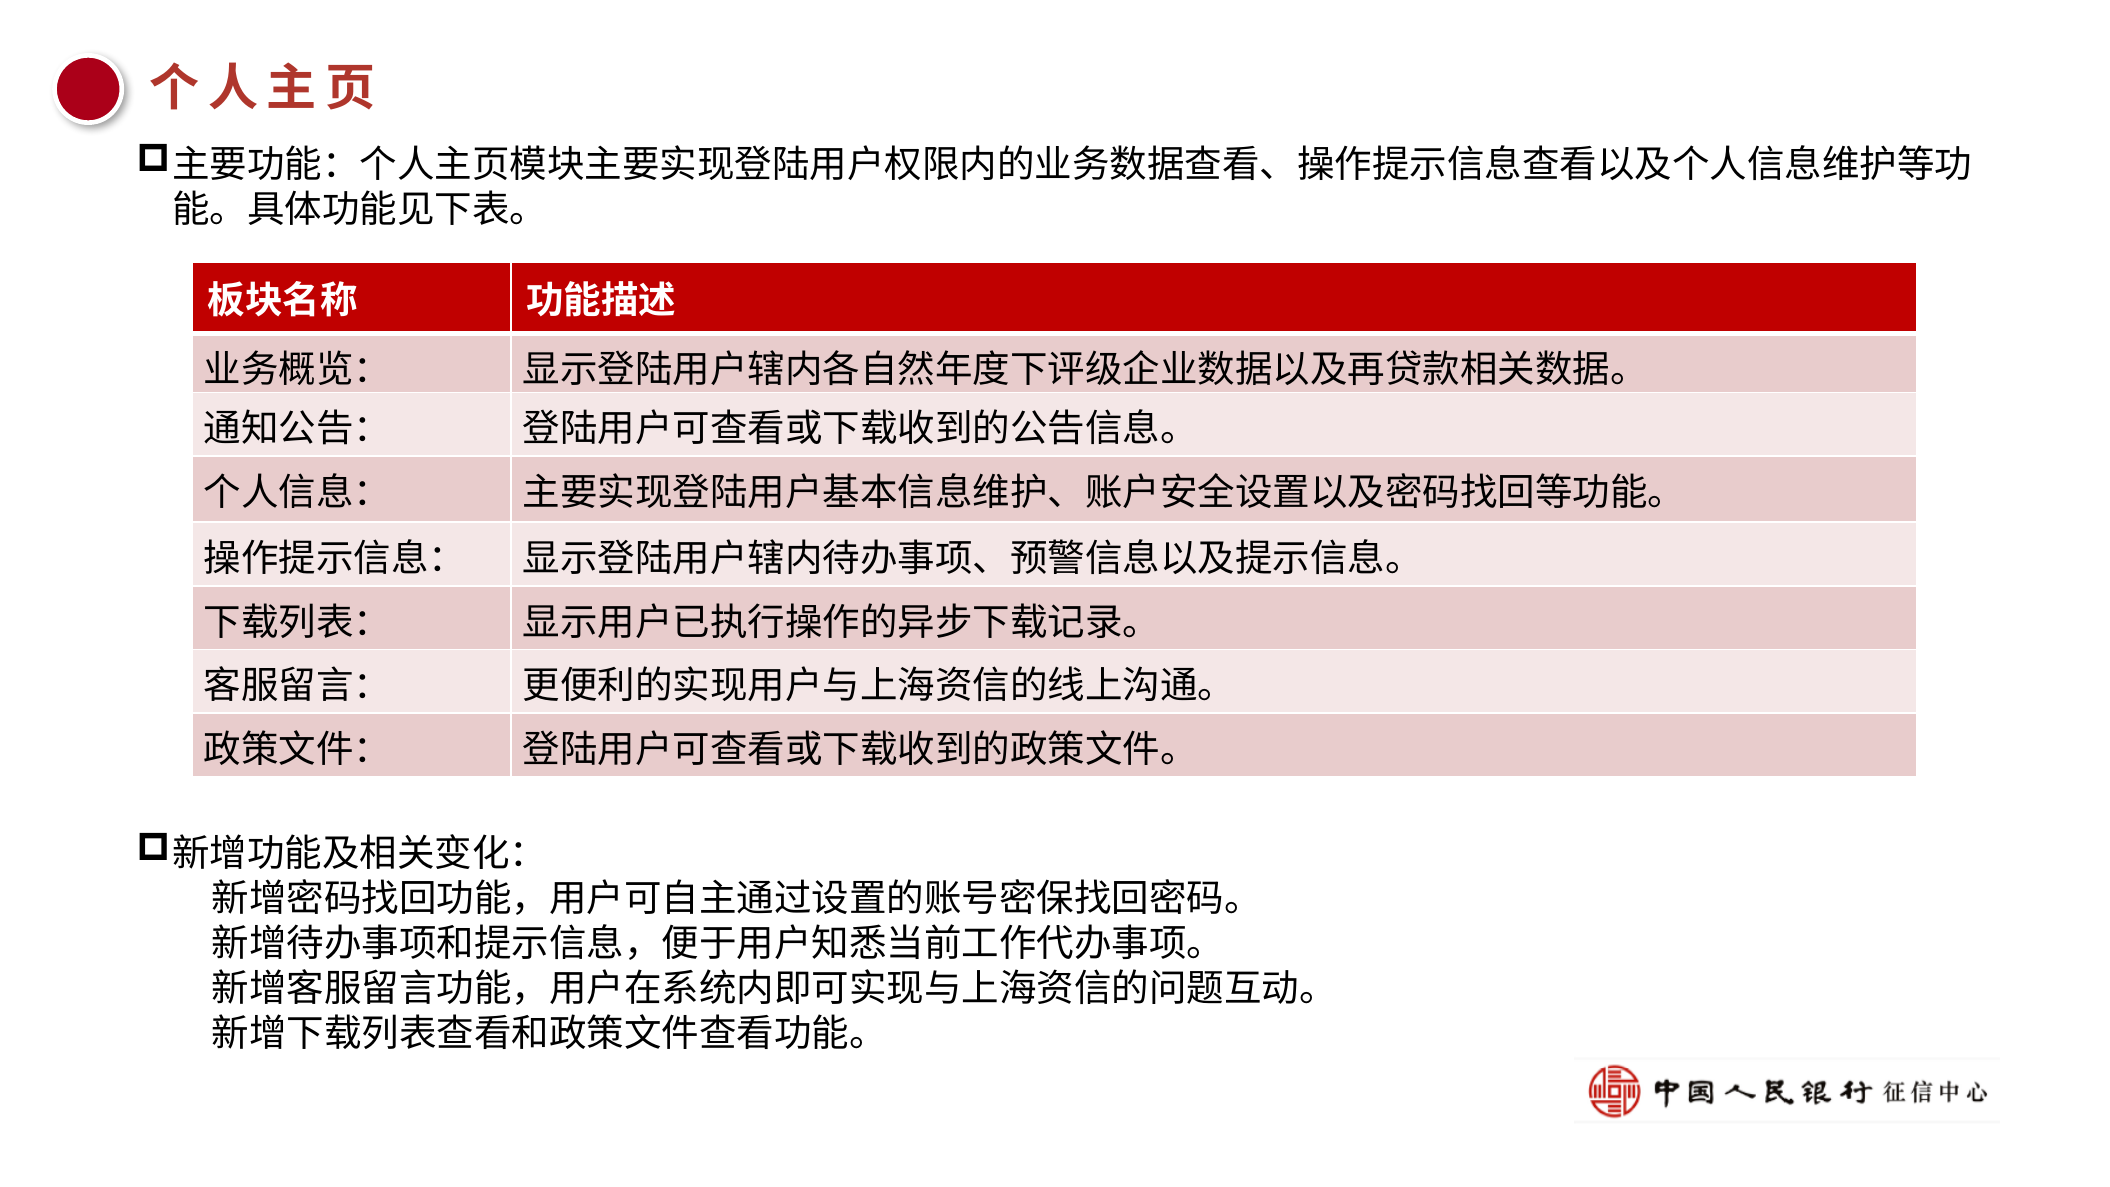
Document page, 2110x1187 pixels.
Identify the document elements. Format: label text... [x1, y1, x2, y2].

table_cell 个人信息： [193, 457, 510, 521]
picture [1574, 1061, 2000, 1125]
table_header 功能描述 [512, 263, 1916, 331]
table_cell 政策文件： [193, 714, 510, 776]
text_box 个人主页 [149, 55, 596, 116]
table_cell 通知公告： [193, 393, 510, 455]
table_cell 主要实现登陆用户基本信息维护、账户安全设置以及密码找回等功能。 [512, 457, 1916, 521]
table_cell 登陆用户可查看或下载收到的公告信息。 [512, 393, 1916, 455]
table_header 板块名称 [193, 263, 510, 331]
table_cell 显示登陆用户辖内待办事项、预警信息以及提示信息。 [512, 523, 1916, 585]
table_cell 客服留言： [193, 650, 510, 712]
table_cell 显示登陆用户辖内各自然年度下评级企业数据以及再贷款相关数据。 [512, 336, 1916, 392]
table_cell 下载列表： [193, 587, 510, 649]
text_box [53, 54, 123, 124]
table_cell 登陆用户可查看或下载收到的政策文件。 [512, 714, 1916, 776]
table_cell 操作提示信息： [193, 523, 510, 585]
table_cell 显示用户已执行操作的异步下载记录。 [512, 587, 1916, 649]
table_cell 业务概览： [193, 336, 510, 392]
text_box 主要功能：个人主页模块主要实现登陆用户权限内的业务数据查看、操作提示信息查看以及个人信息维护等功能。具体功能见下表。 新增功能及相关变化： 新增密码找回功能，用户可自主通过设置的账号密保找回密码。 新增待办事项和提示信息，便于用户知悉当前工作代办事项。 新增客服留言功能，用户在系统内即可实现与上海资信的问题互动。 新增下载列表查看和政策文件查看功能。 [121, 132, 2024, 1061]
table_cell 更便利的实现用户与上海资信的线上沟通。 [512, 650, 1916, 712]
